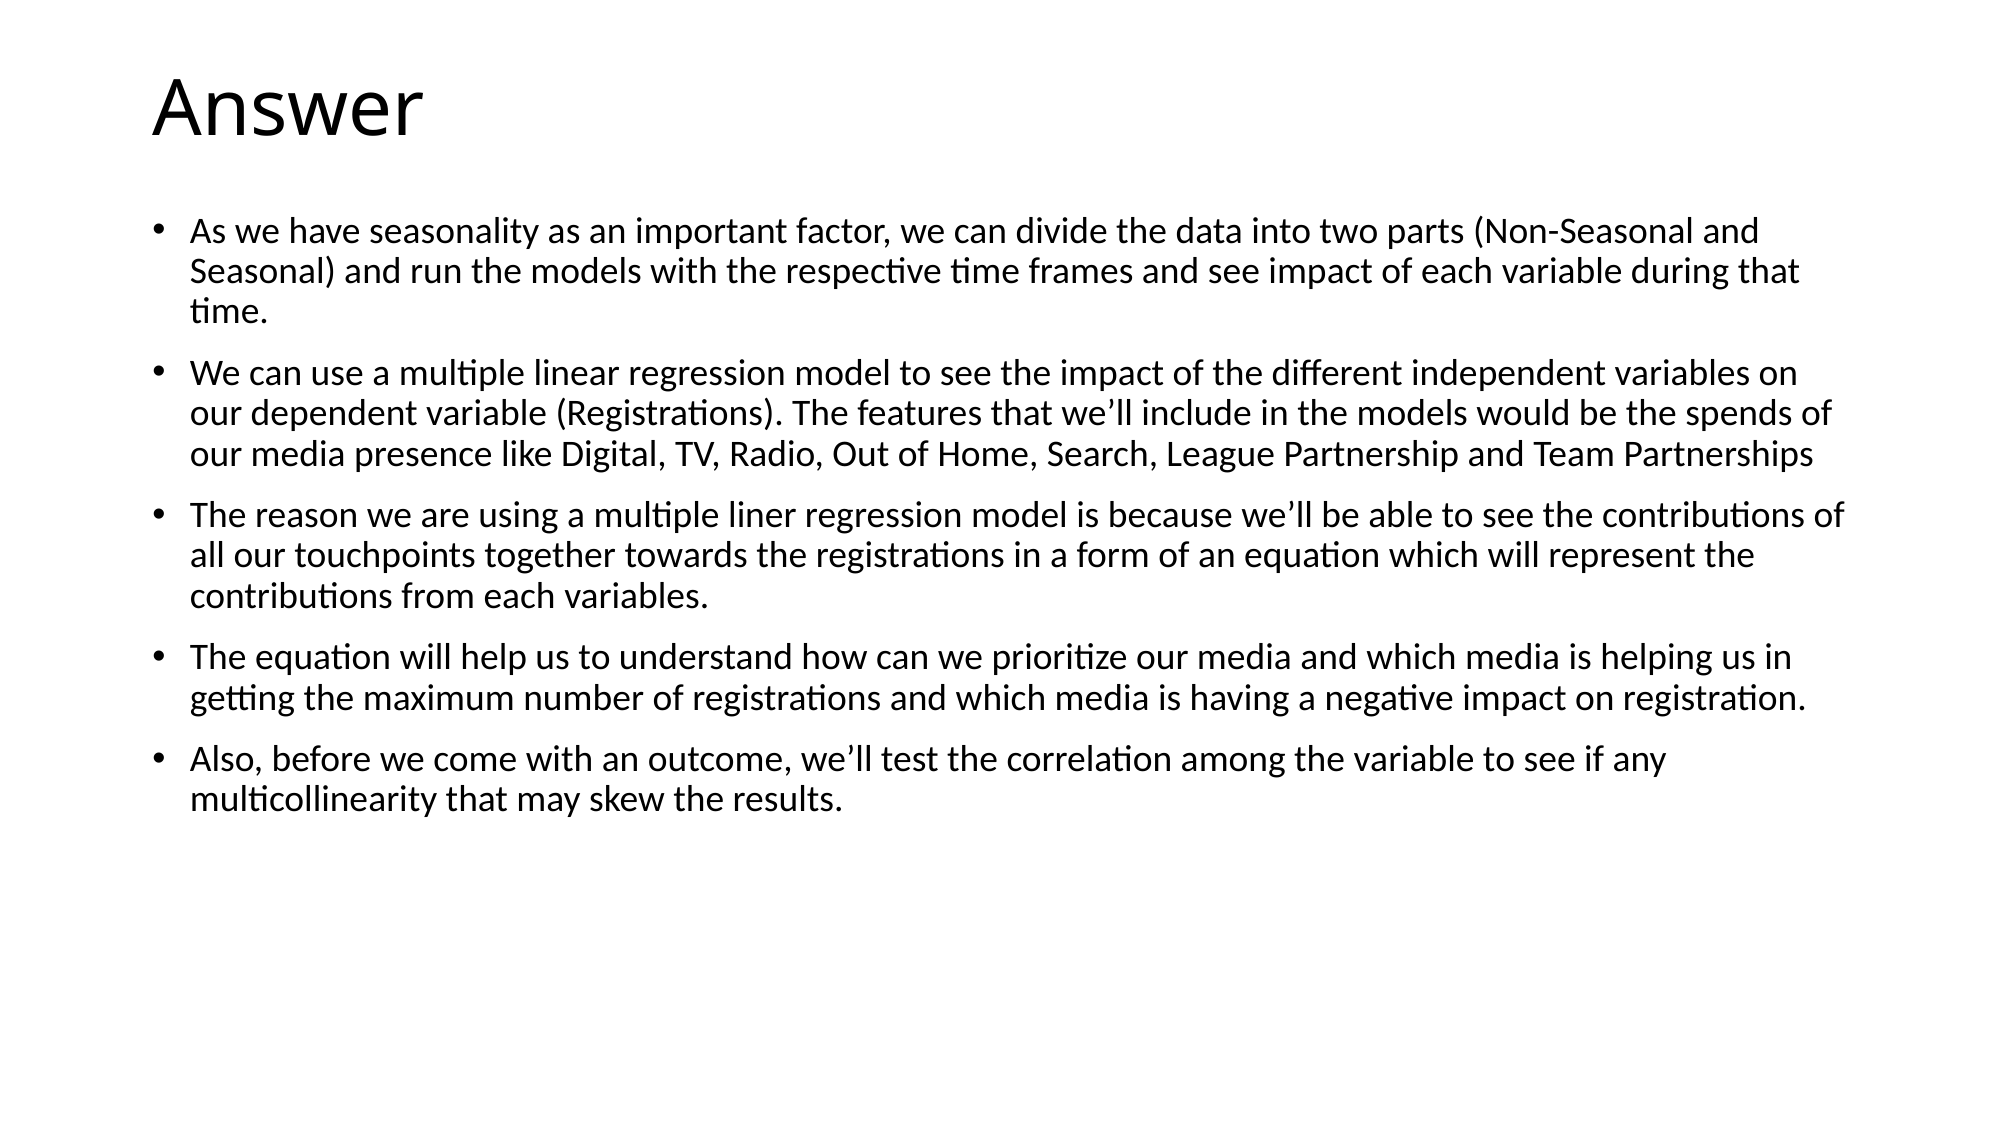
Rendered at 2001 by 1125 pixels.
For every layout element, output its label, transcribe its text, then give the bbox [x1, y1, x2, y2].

title Answer [137, 59, 1863, 160]
list As we have seasonality as an important factor, we can divide the data into two parts (Non-Seasonal and Seasonal) and run the models with the respective time frames and see impact of each variable during that time. We can use a multiple linear regression model to see the impact of the different independent variables on our dependent variable (Registrations). The features that we’ll include in the models would be the spends of our media presence like Digital, TV, Radio, Out of Home, Search, League Partnership and Team Partnerships The reason we are using a multiple liner regression model is because we’ll be able to see the contributions of all our touchpoints together towards the registrations in a form of an equation which will represent the contributions from each variables. The equation will help us to understand how can we prioritize our media and which media is helping us in getting the maximum number of registrations and which media is having a negative impact on registration. Also, before we come with an outcome, we’ll test the correlation among the variable to see if any multicollinearity that may skew the results. [137, 203, 1863, 1014]
